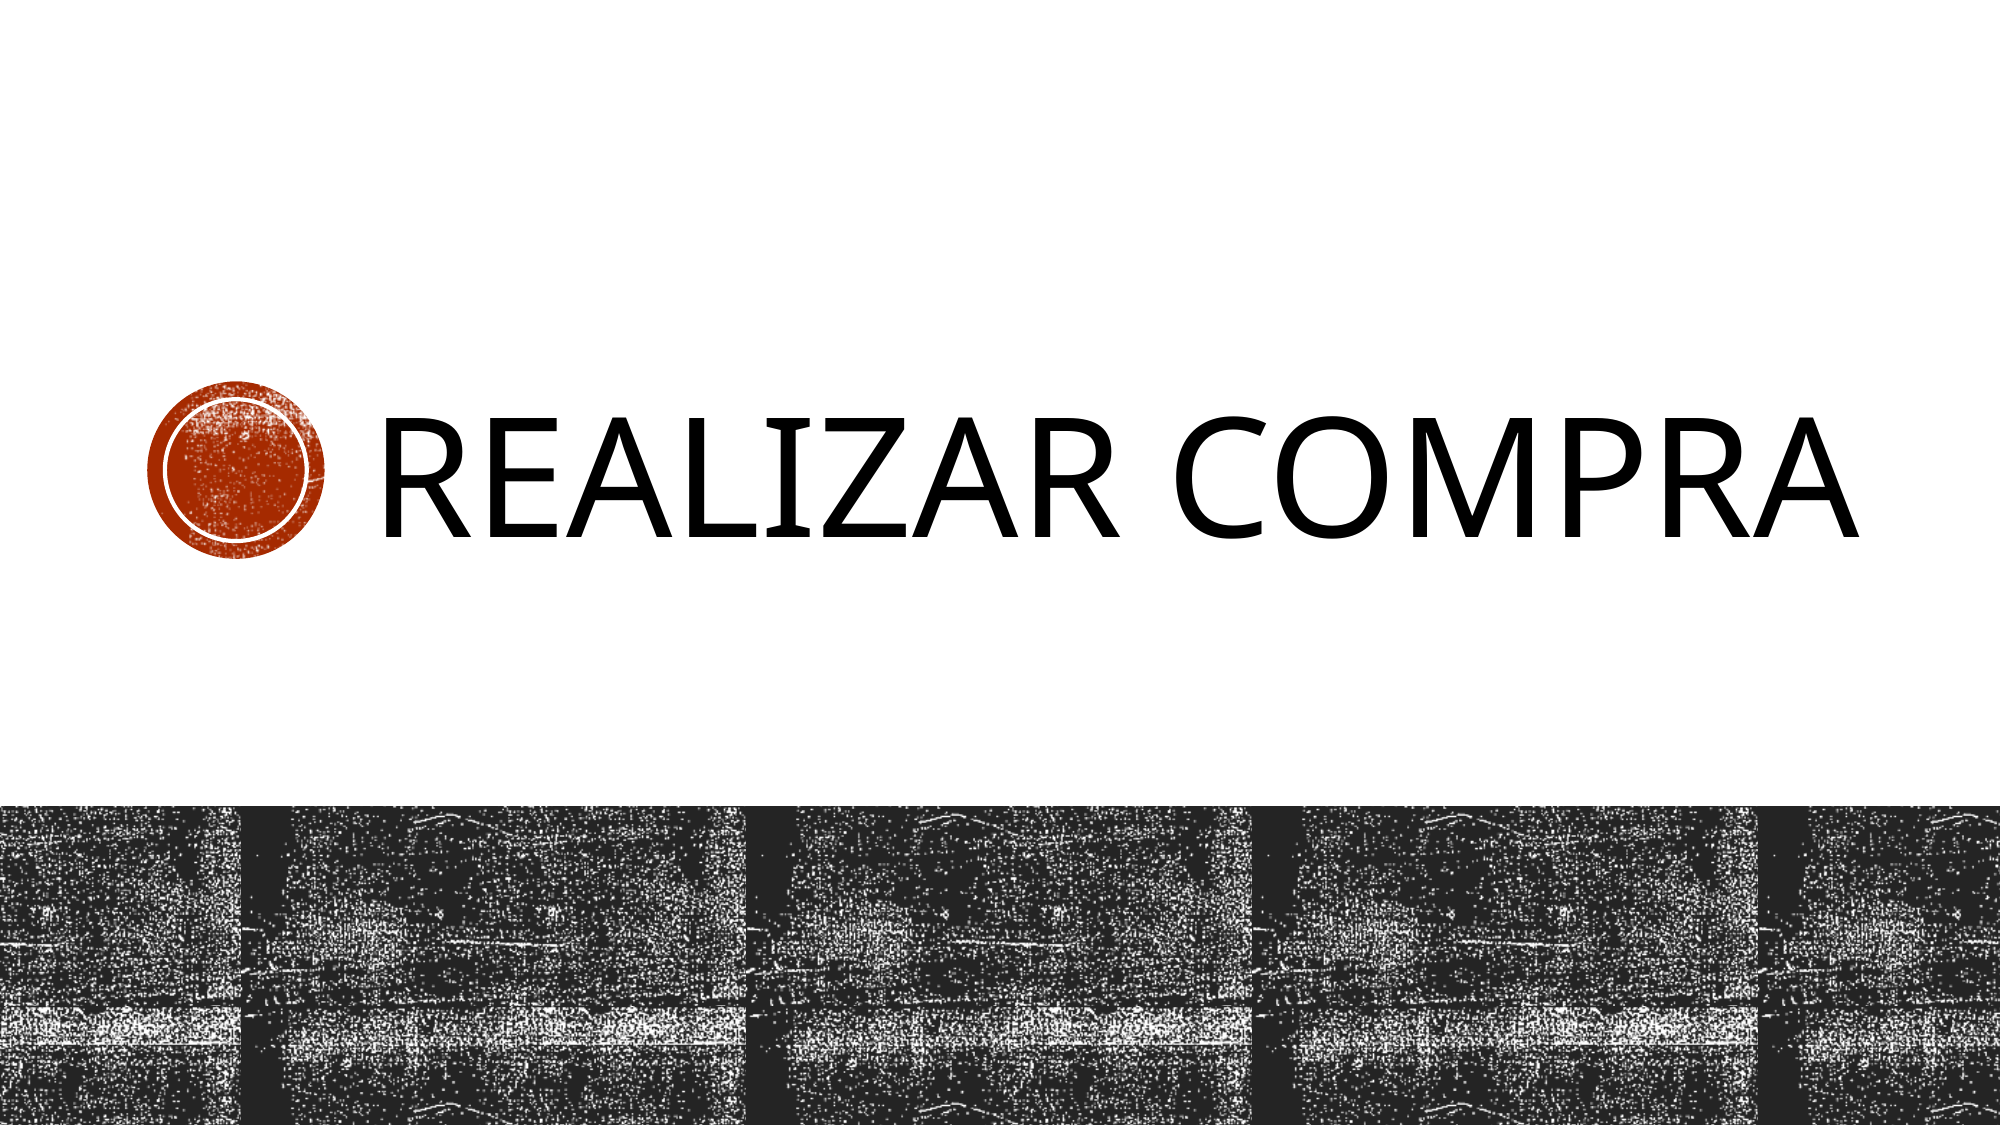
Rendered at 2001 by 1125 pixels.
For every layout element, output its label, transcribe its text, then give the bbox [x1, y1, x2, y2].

title Realizar Compra [355, 201, 1878, 779]
